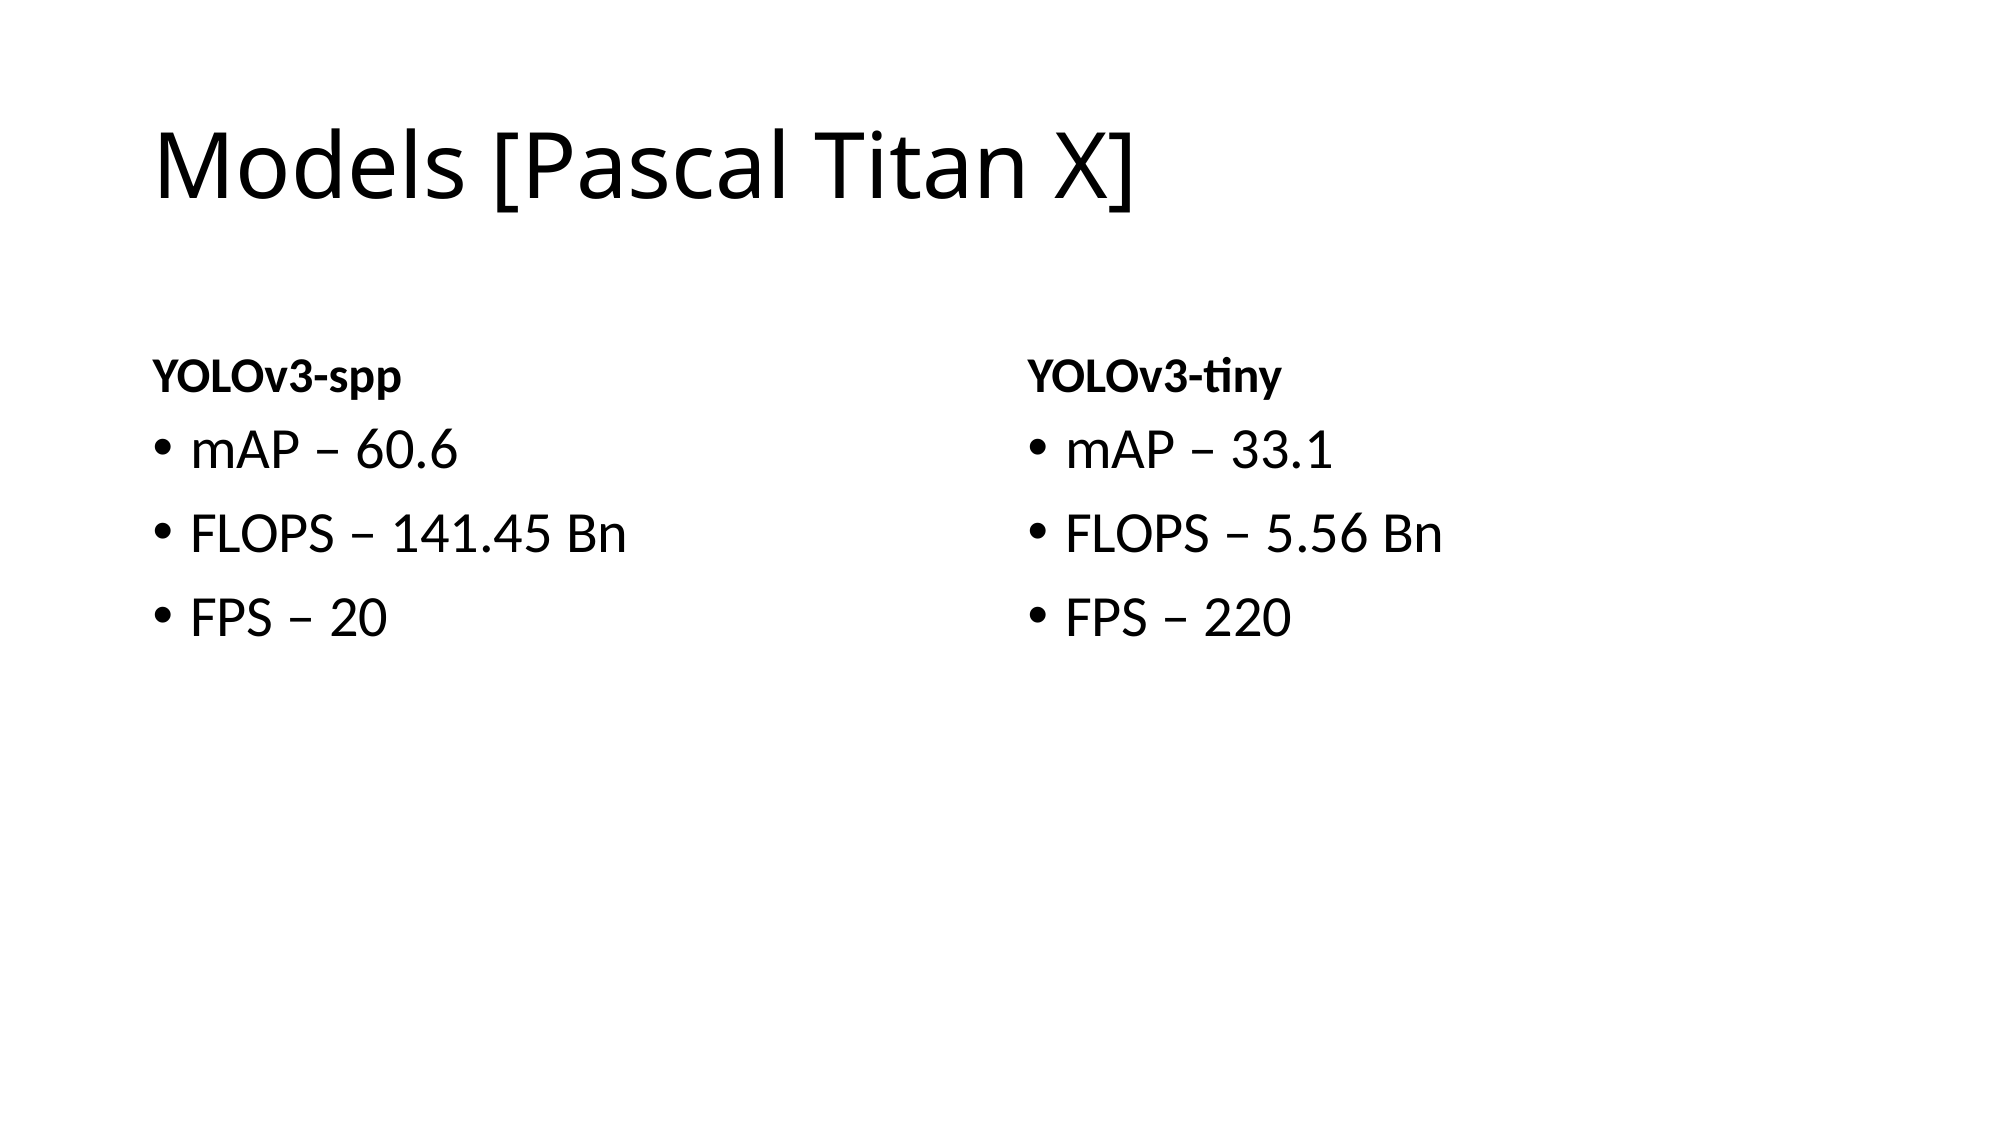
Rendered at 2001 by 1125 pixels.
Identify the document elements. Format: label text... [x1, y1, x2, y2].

list YOLOv3-spp [137, 275, 984, 410]
list YOLOv3-tiny [1012, 275, 1863, 410]
list mAP – 33.1 FLOPS – 5.56 Bn FPS – 220 [1012, 410, 1863, 1016]
title Models [Pascal Titan X] [137, 59, 1863, 278]
list mAP – 60.6 FLOPS – 141.45 Bn FPS – 20 [137, 410, 984, 1016]
